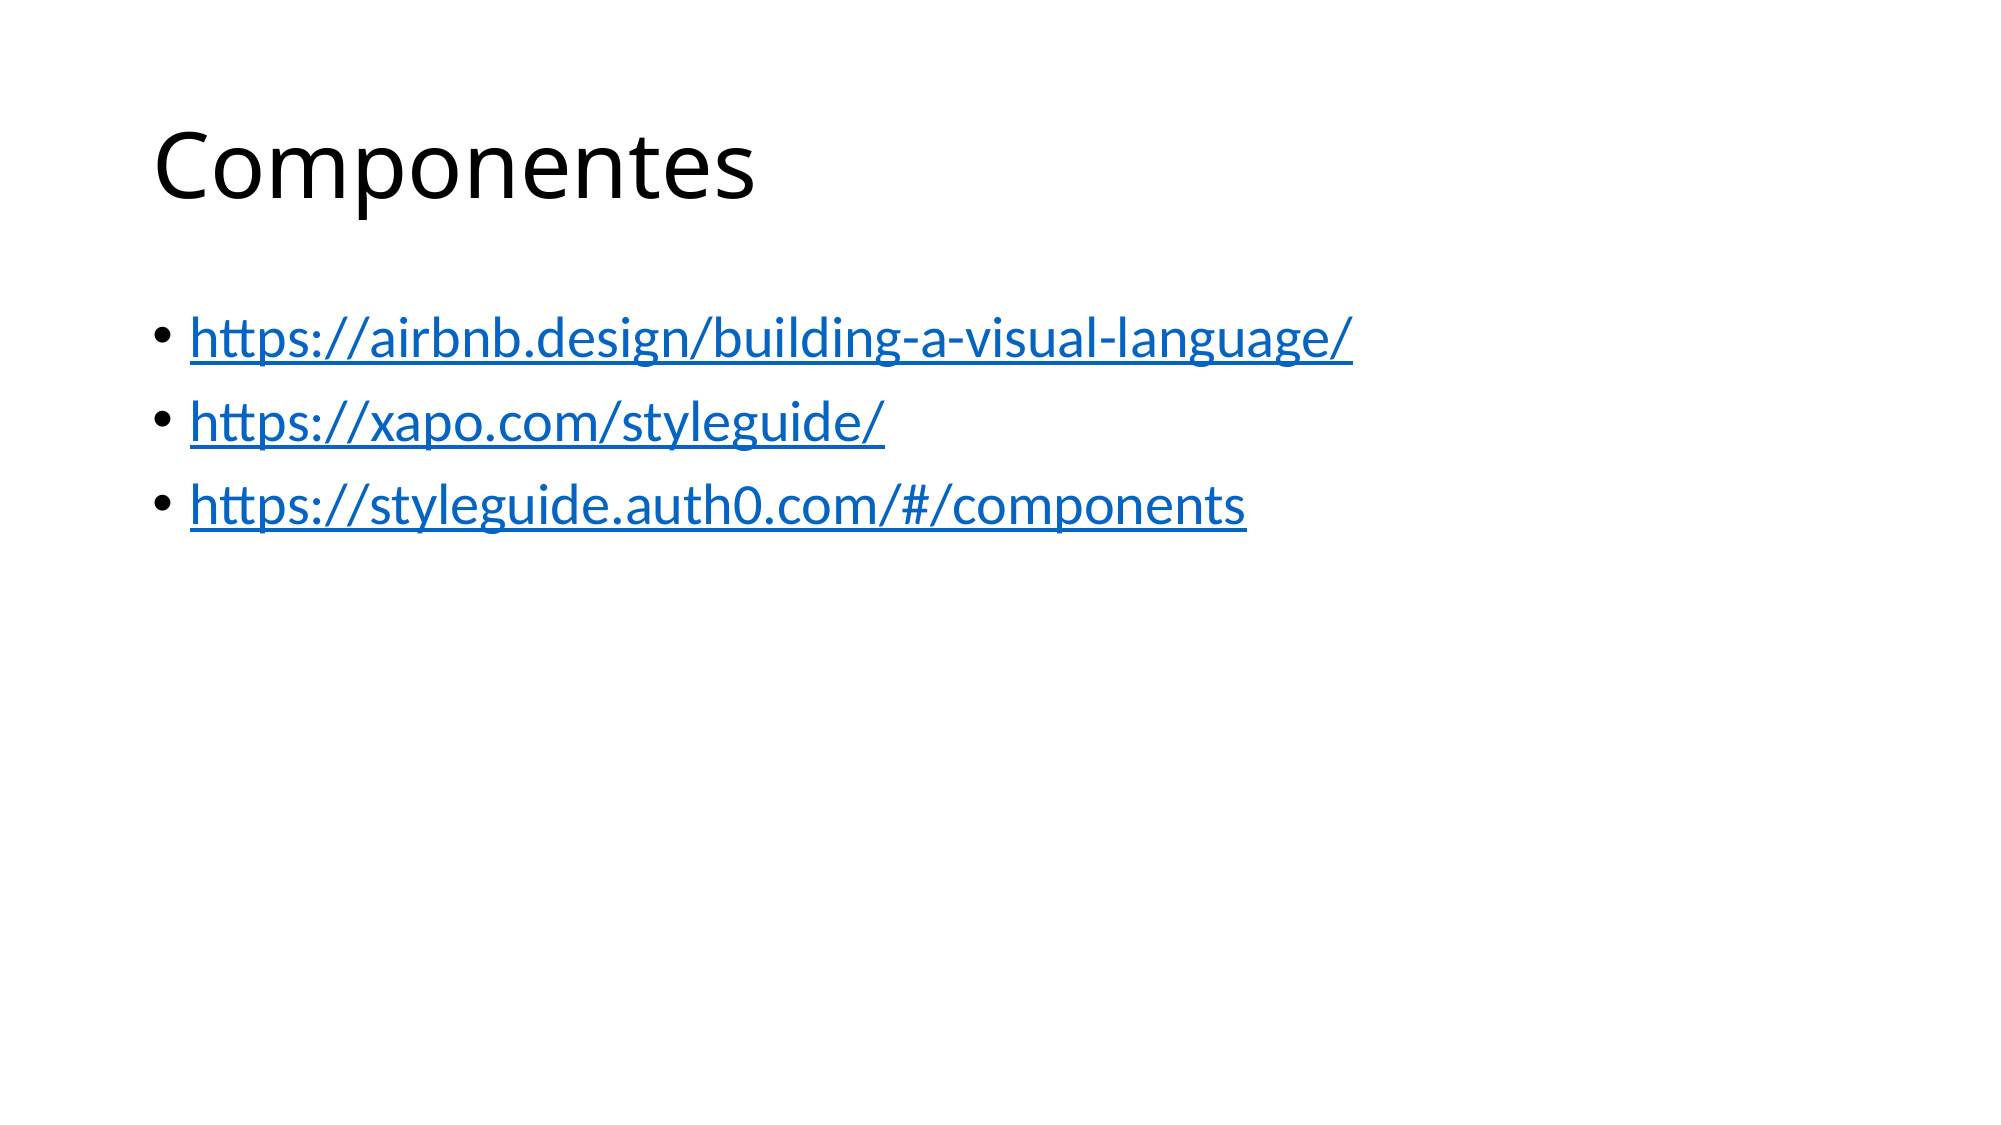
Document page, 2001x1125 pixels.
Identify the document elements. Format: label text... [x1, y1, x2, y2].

list https://airbnb.design/building-a-visual-language/ https://xapo.com/styleguide/ https://styleguide.auth0.com/#/components [137, 299, 1863, 1014]
title Componentes [137, 59, 1863, 278]
